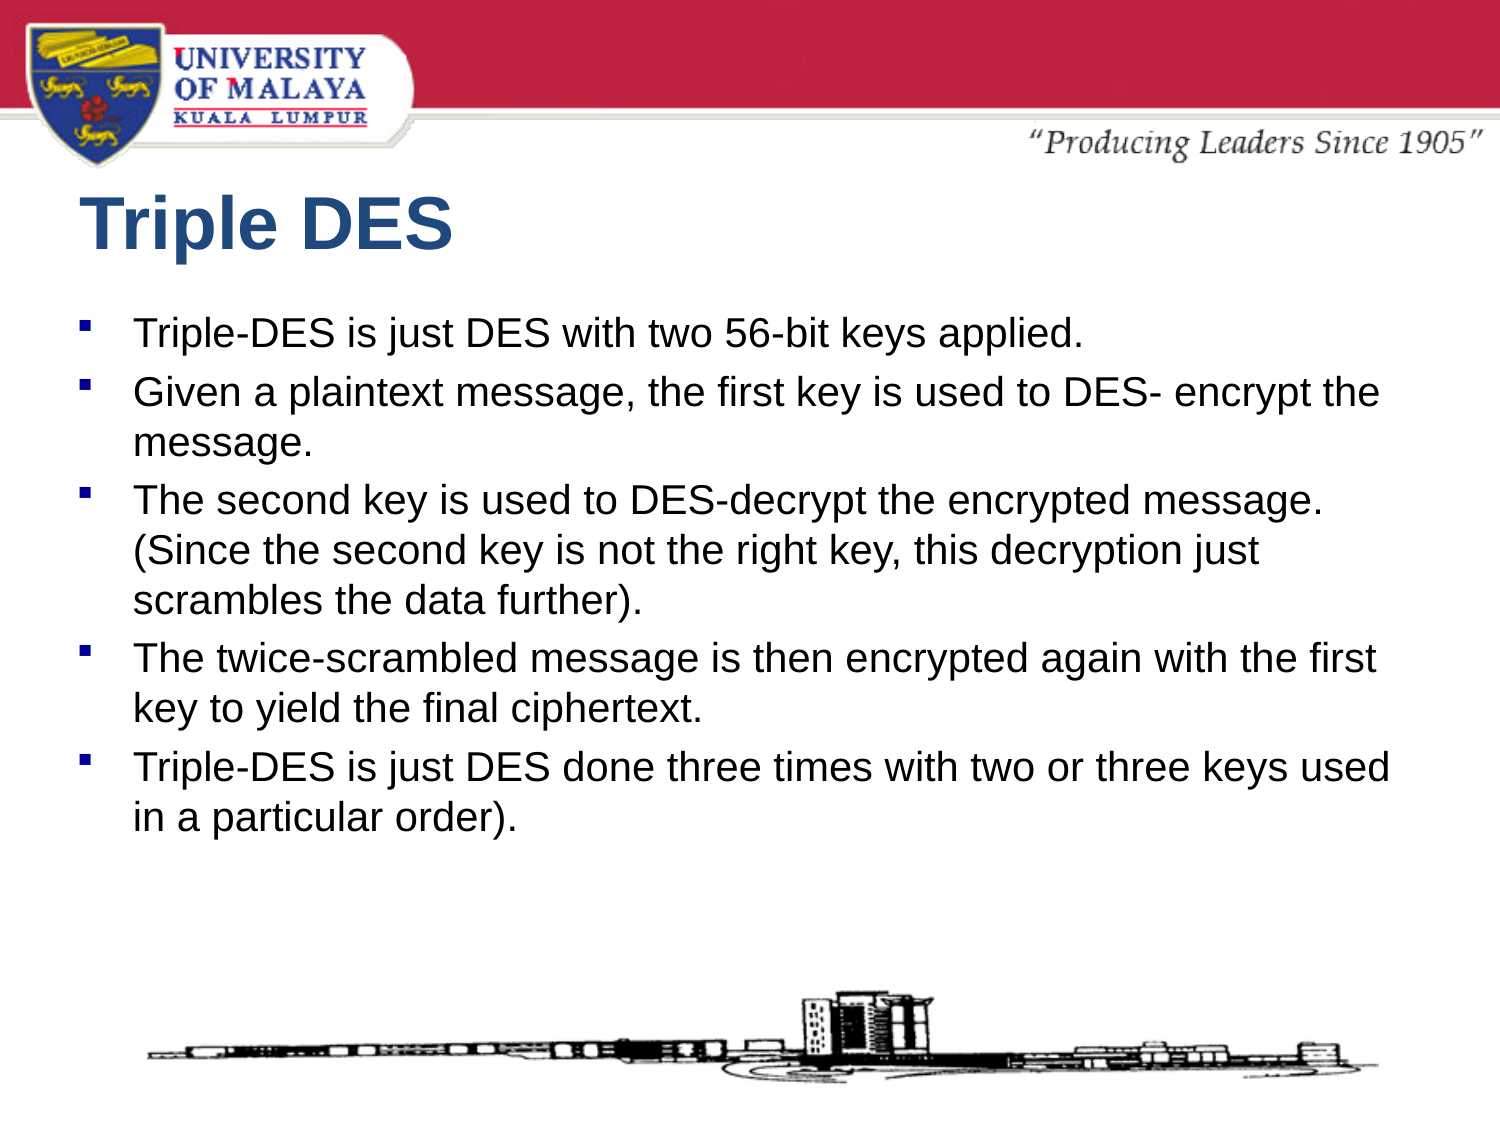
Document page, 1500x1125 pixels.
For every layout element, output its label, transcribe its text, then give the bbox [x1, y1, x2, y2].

picture [0, 0, 1500, 169]
picture [147, 989, 1379, 1106]
title Triple DES [64, 150, 1448, 273]
list Triple-DES is just DES with two 56-bit keys applied. Given a plaintext message, the first key is used to DES- encrypt the message. The second key is used to DES-decrypt the encrypted message. (Since the second key is not the right key, this decryption just scrambles the data further). The twice-scrambled message is then encrypted again with the first key to yield the final ciphertext. Triple-DES is just DES done three times with two or three keys used in a particular order). [61, 298, 1448, 961]
